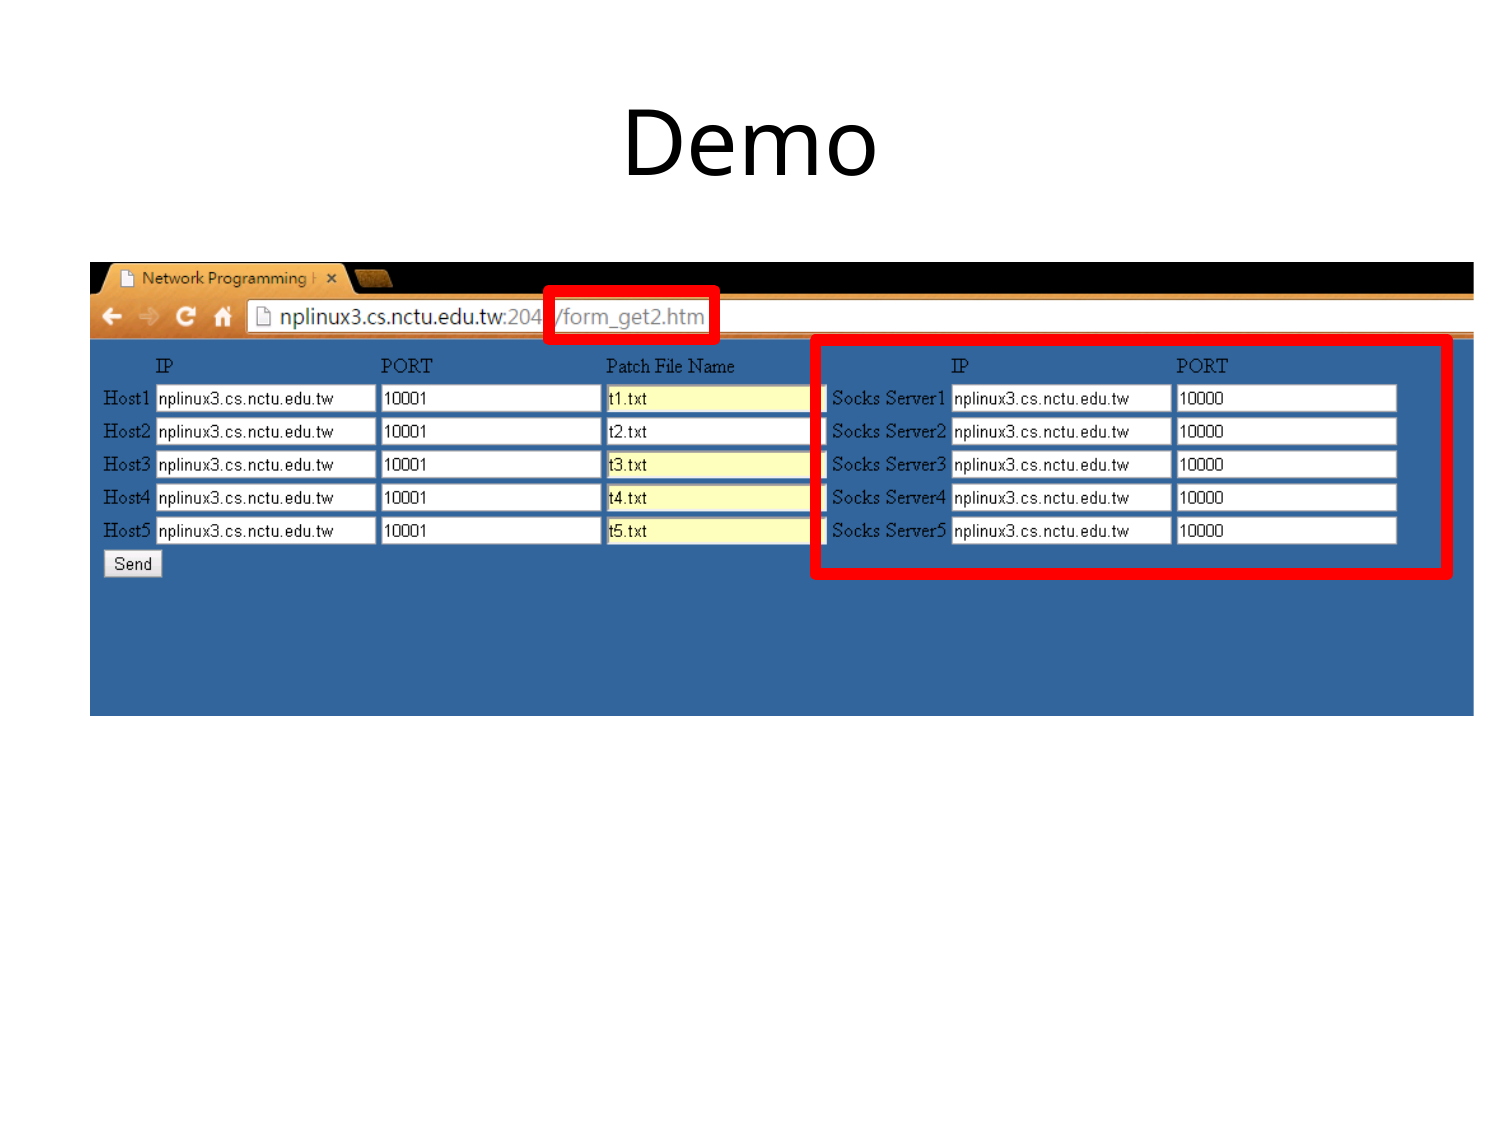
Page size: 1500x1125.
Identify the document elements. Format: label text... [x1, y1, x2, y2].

title Demo [75, 45, 1425, 233]
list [89, 262, 1474, 717]
